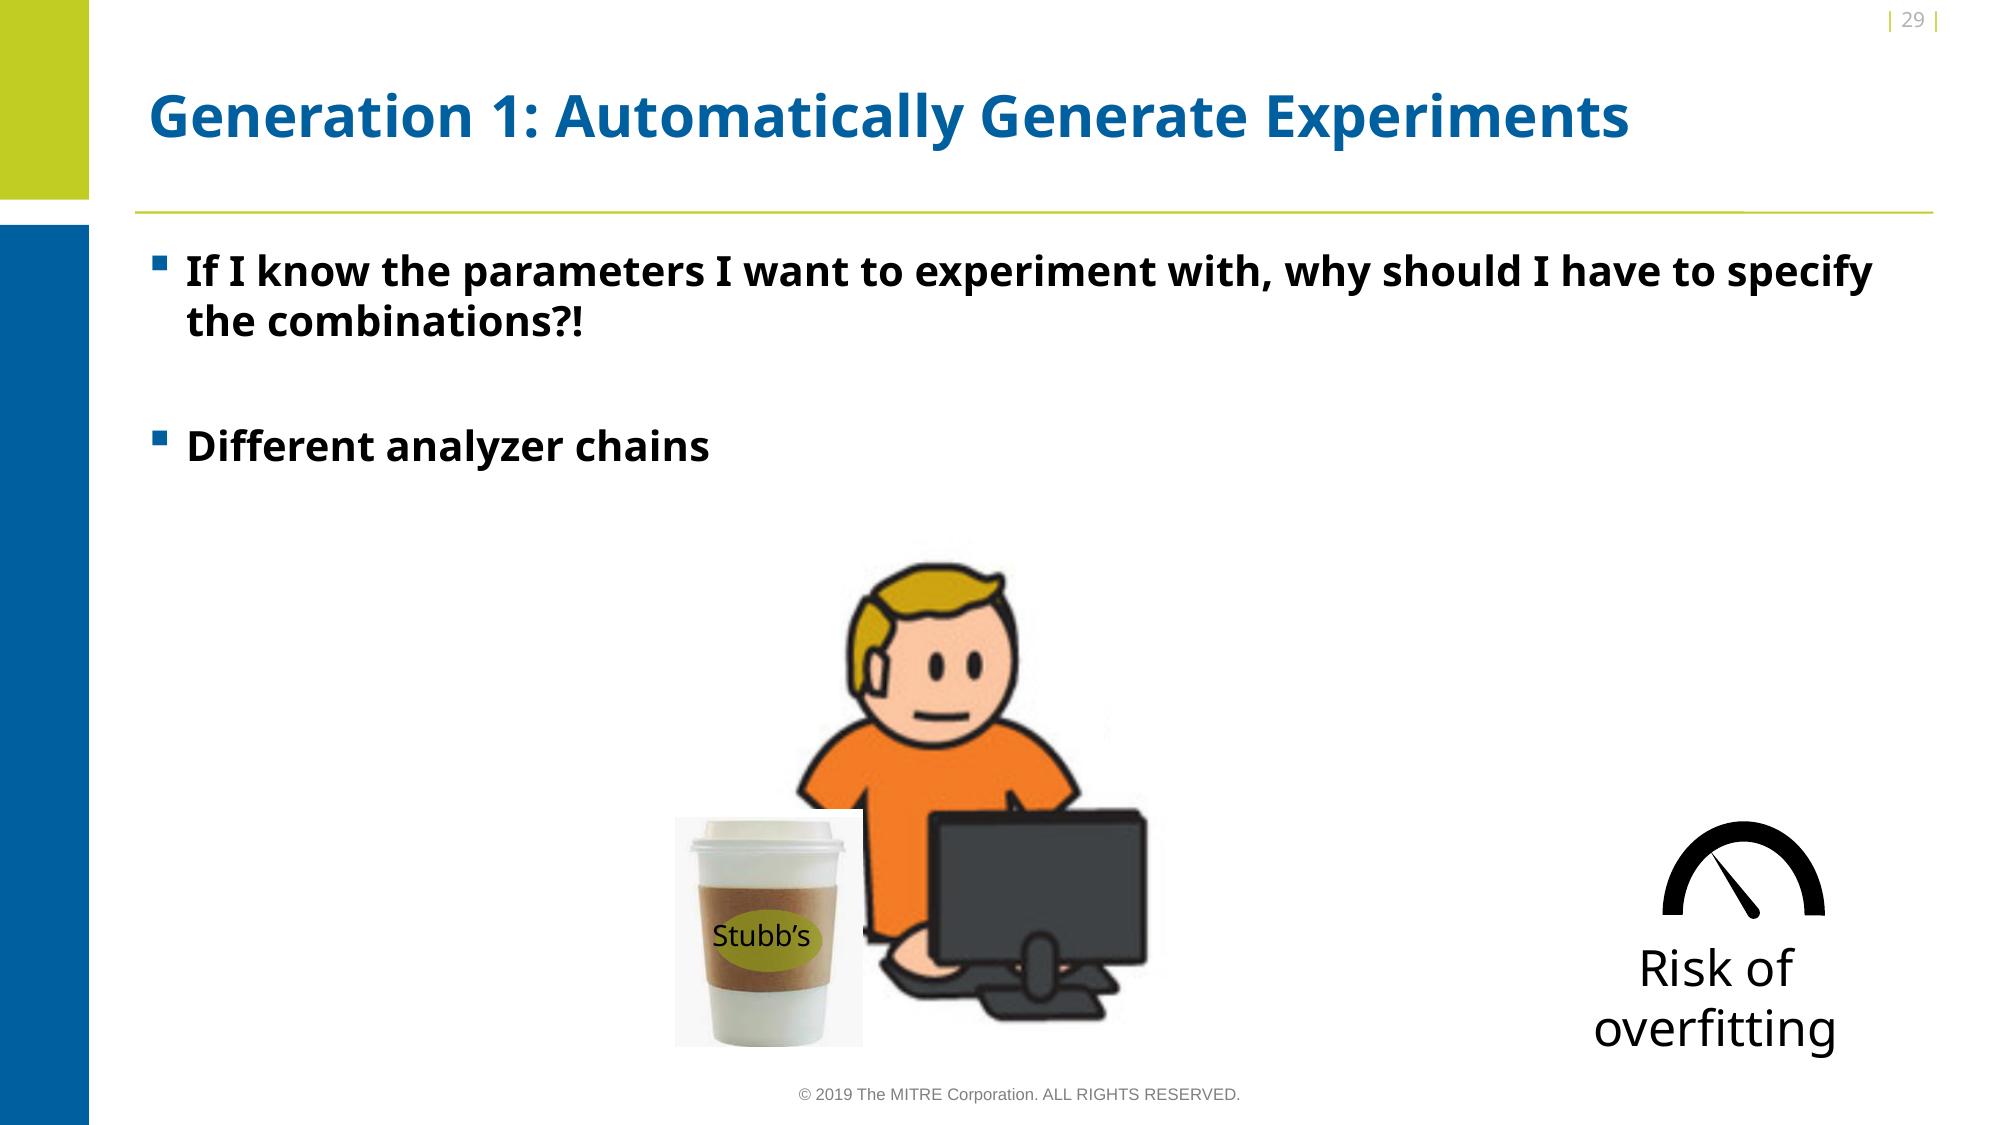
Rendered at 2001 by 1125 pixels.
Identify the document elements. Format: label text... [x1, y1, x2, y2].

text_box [762, 537, 1175, 1043]
text_box If I know the parameters I want to experiment with, why should I have to specify the combinations?! Different analyzer chains [133, 237, 1934, 1005]
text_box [674, 809, 863, 1048]
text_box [1662, 821, 1826, 1009]
text_box Risk of overfitting [1495, 929, 1937, 1064]
text_box Generation 1: Automatically Generate Experiments [133, 45, 1934, 188]
text_box | 14 | [1848, 12, 1957, 42]
